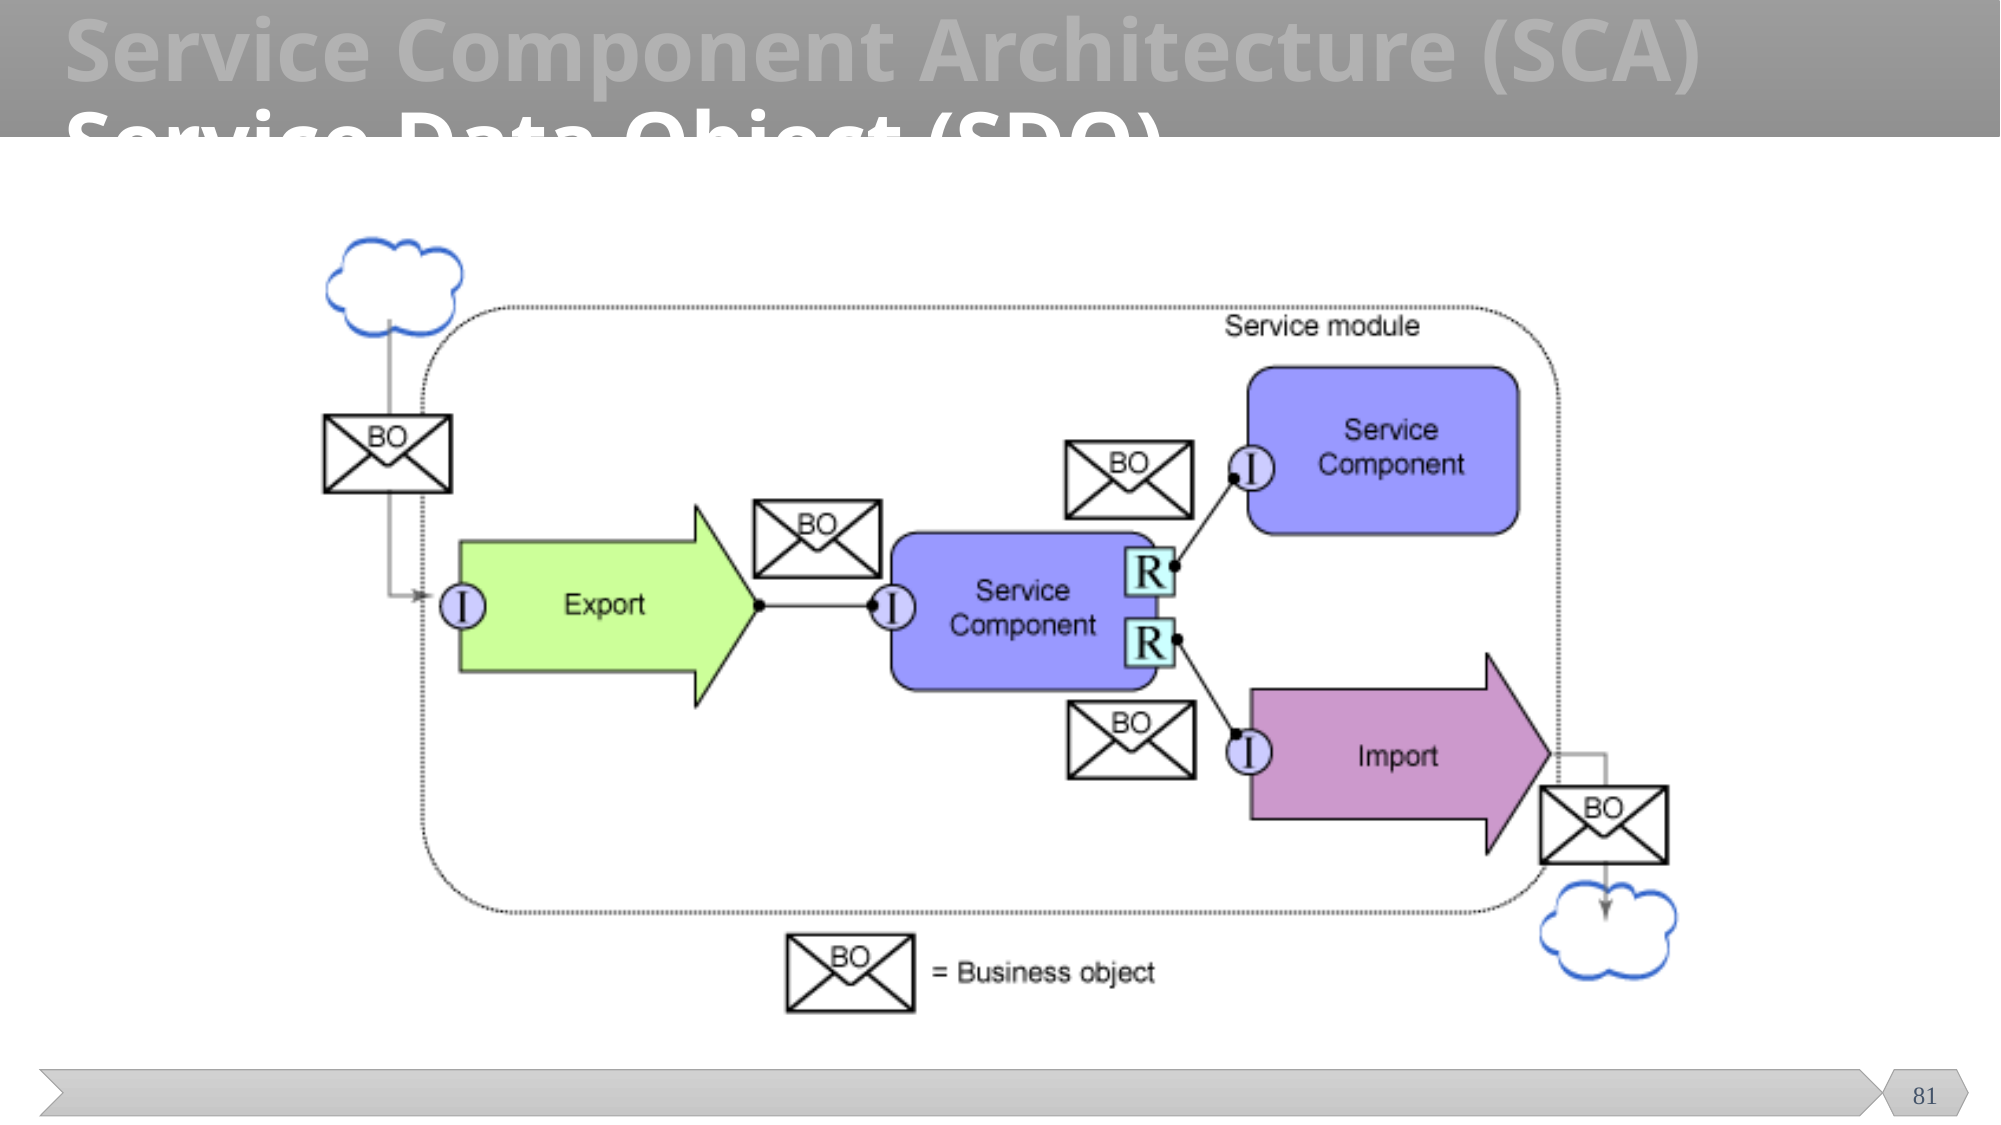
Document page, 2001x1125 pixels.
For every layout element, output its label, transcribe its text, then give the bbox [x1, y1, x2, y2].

title Service Component Architecture (SCA) Service Data Object (SDO) [49, 0, 1738, 213]
picture [317, 230, 1682, 1022]
slide_number 81 [1882, 1065, 1969, 1125]
